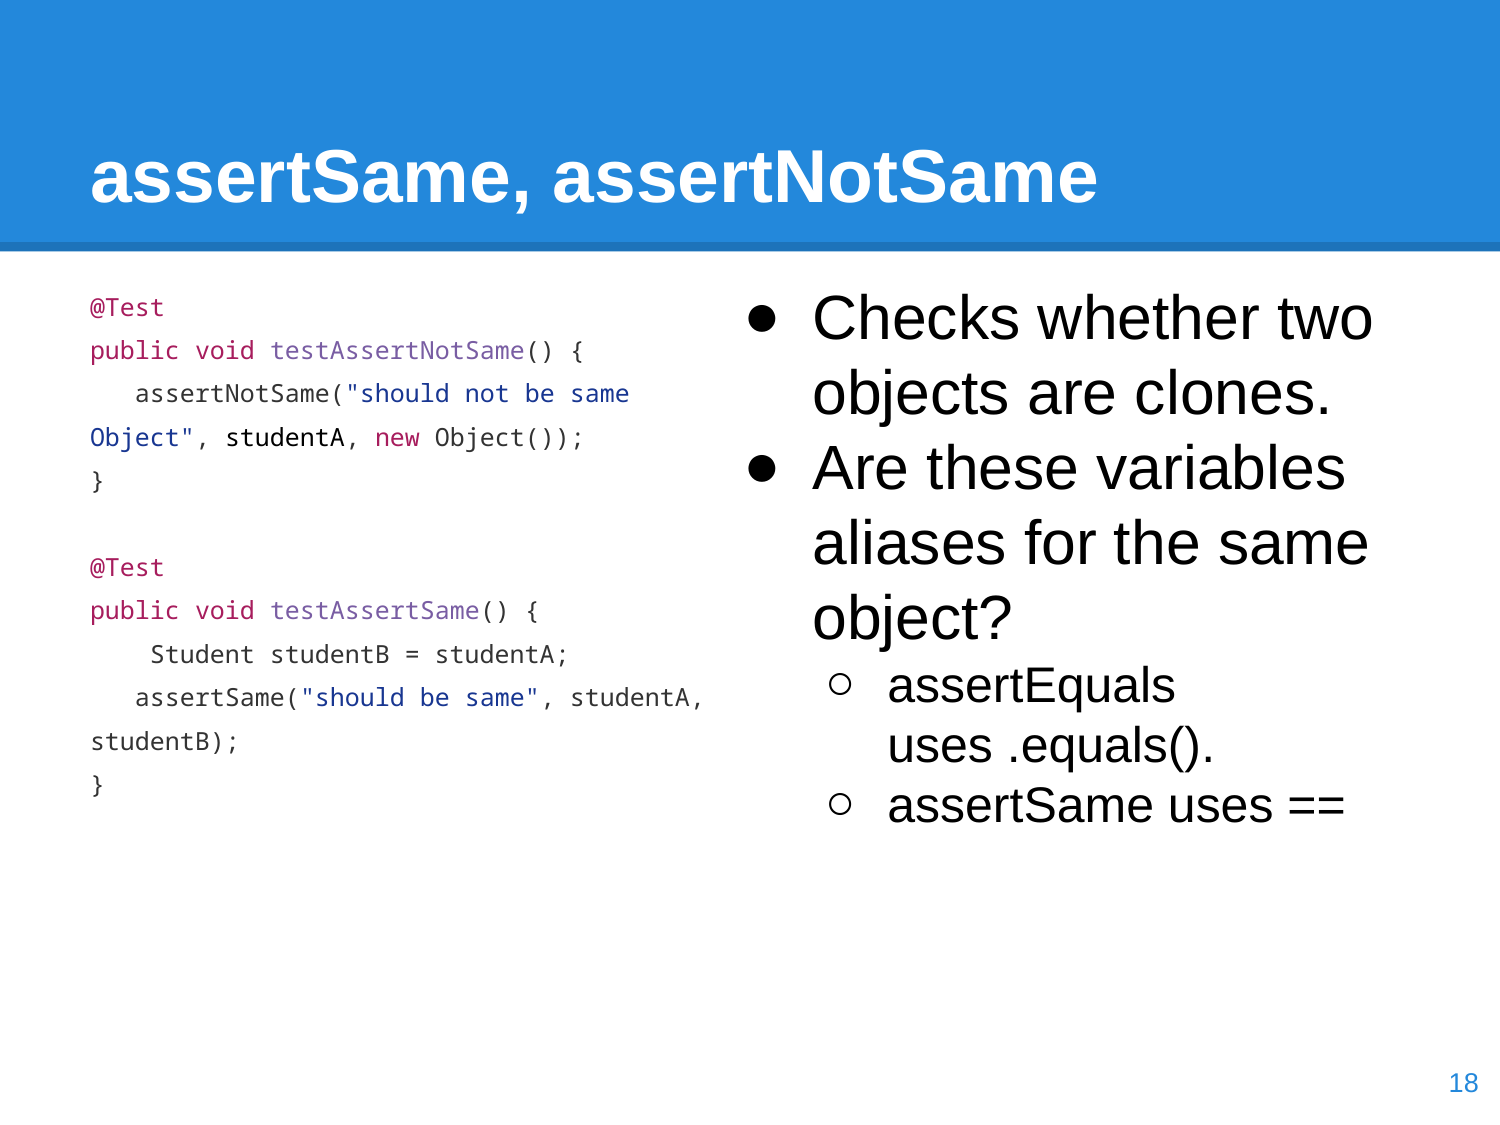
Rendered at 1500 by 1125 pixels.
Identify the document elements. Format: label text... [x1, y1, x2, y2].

title assertSame, assertNotSame [75, 45, 1425, 233]
list @Test public void testAssertNotSame() { assertNotSame("should not be same Object", studentA, new Object()); } @Test public void testAssertSame() { Student studentB = studentA; assertSame("should be same", studentA, studentB); } [75, 262, 722, 1078]
slide_number ‹#› [1403, 1038, 1494, 1125]
list Checks whether two objects are clones. Are these variables aliases for the same object? assertEquals uses .equals(). assertSame uses == [722, 262, 1425, 1078]
